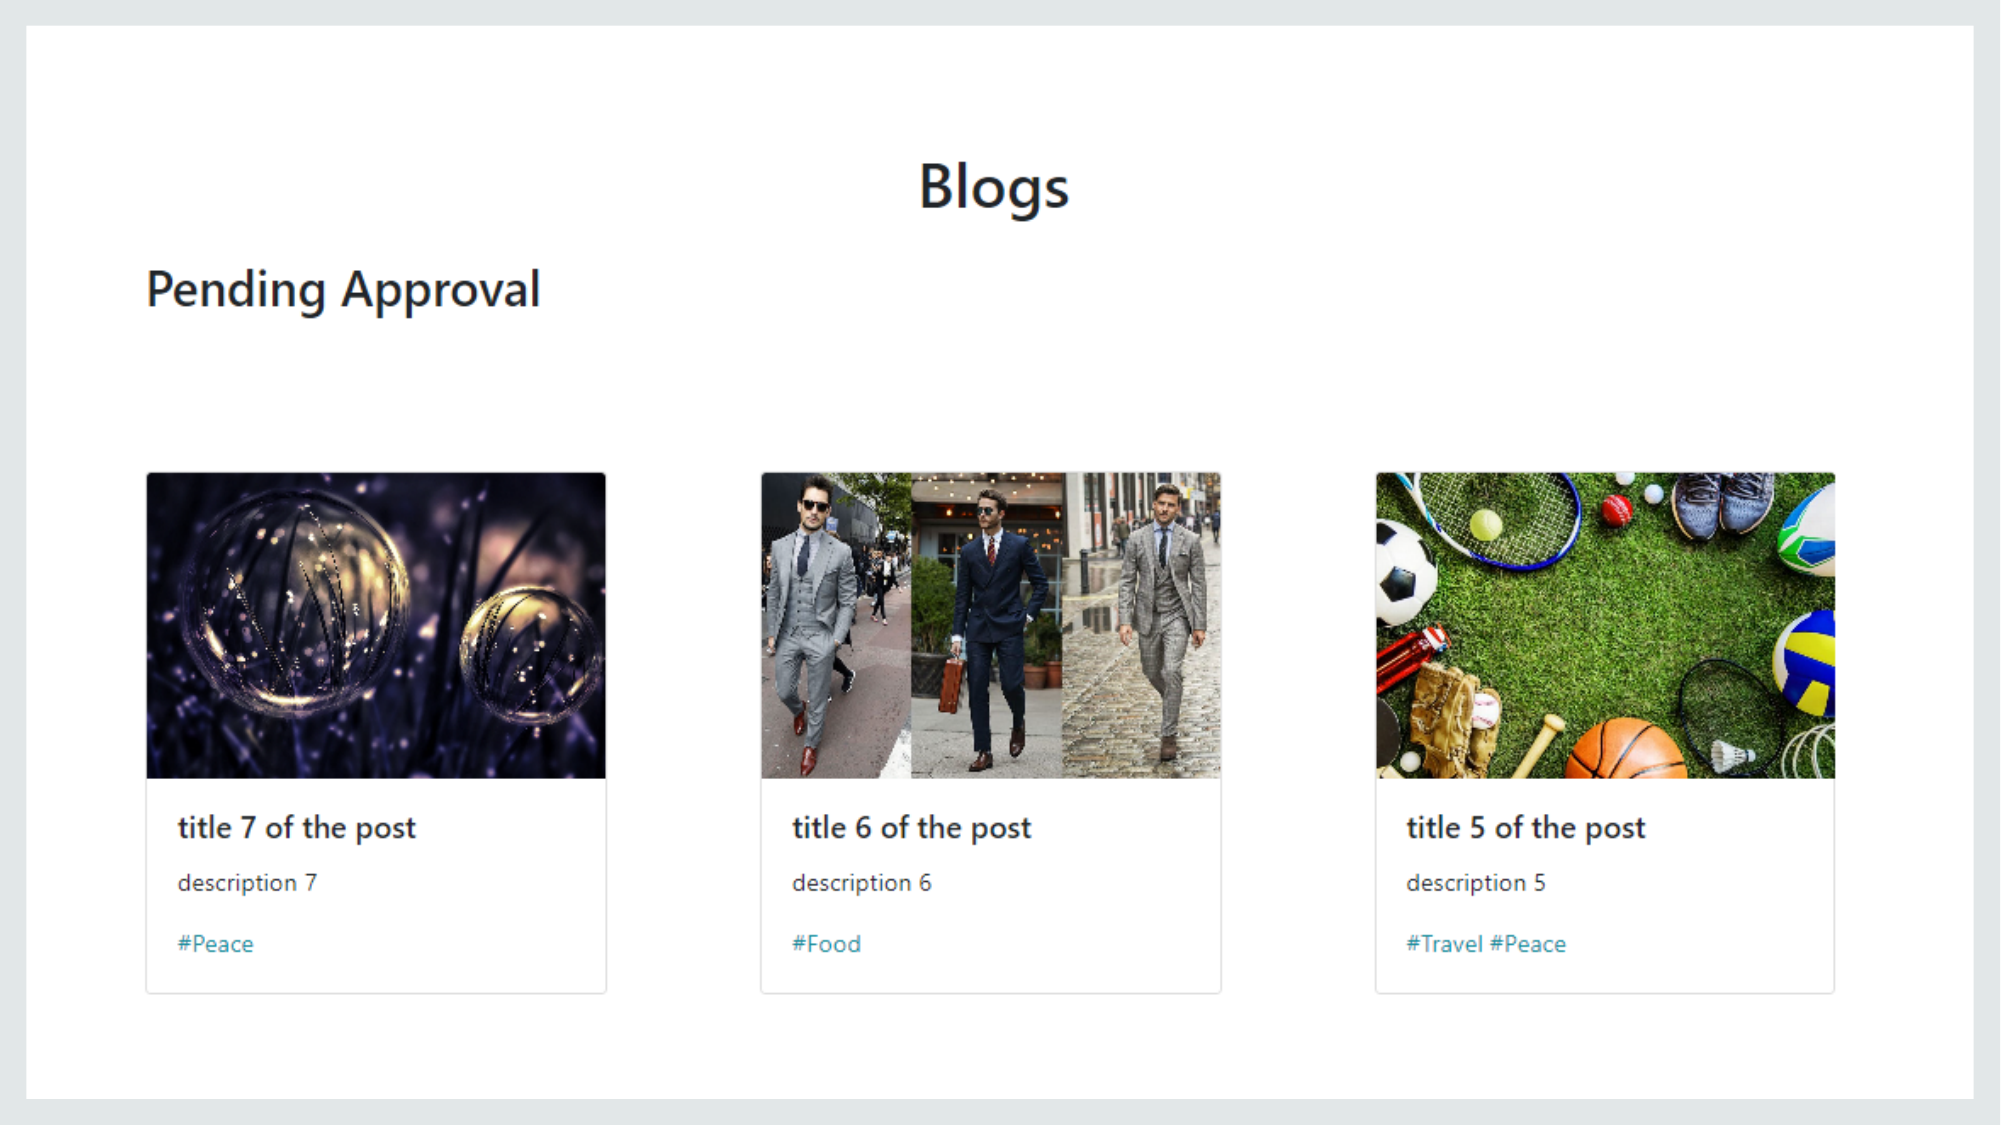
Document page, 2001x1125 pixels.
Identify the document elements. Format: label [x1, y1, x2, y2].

picture [81, 118, 1934, 1005]
